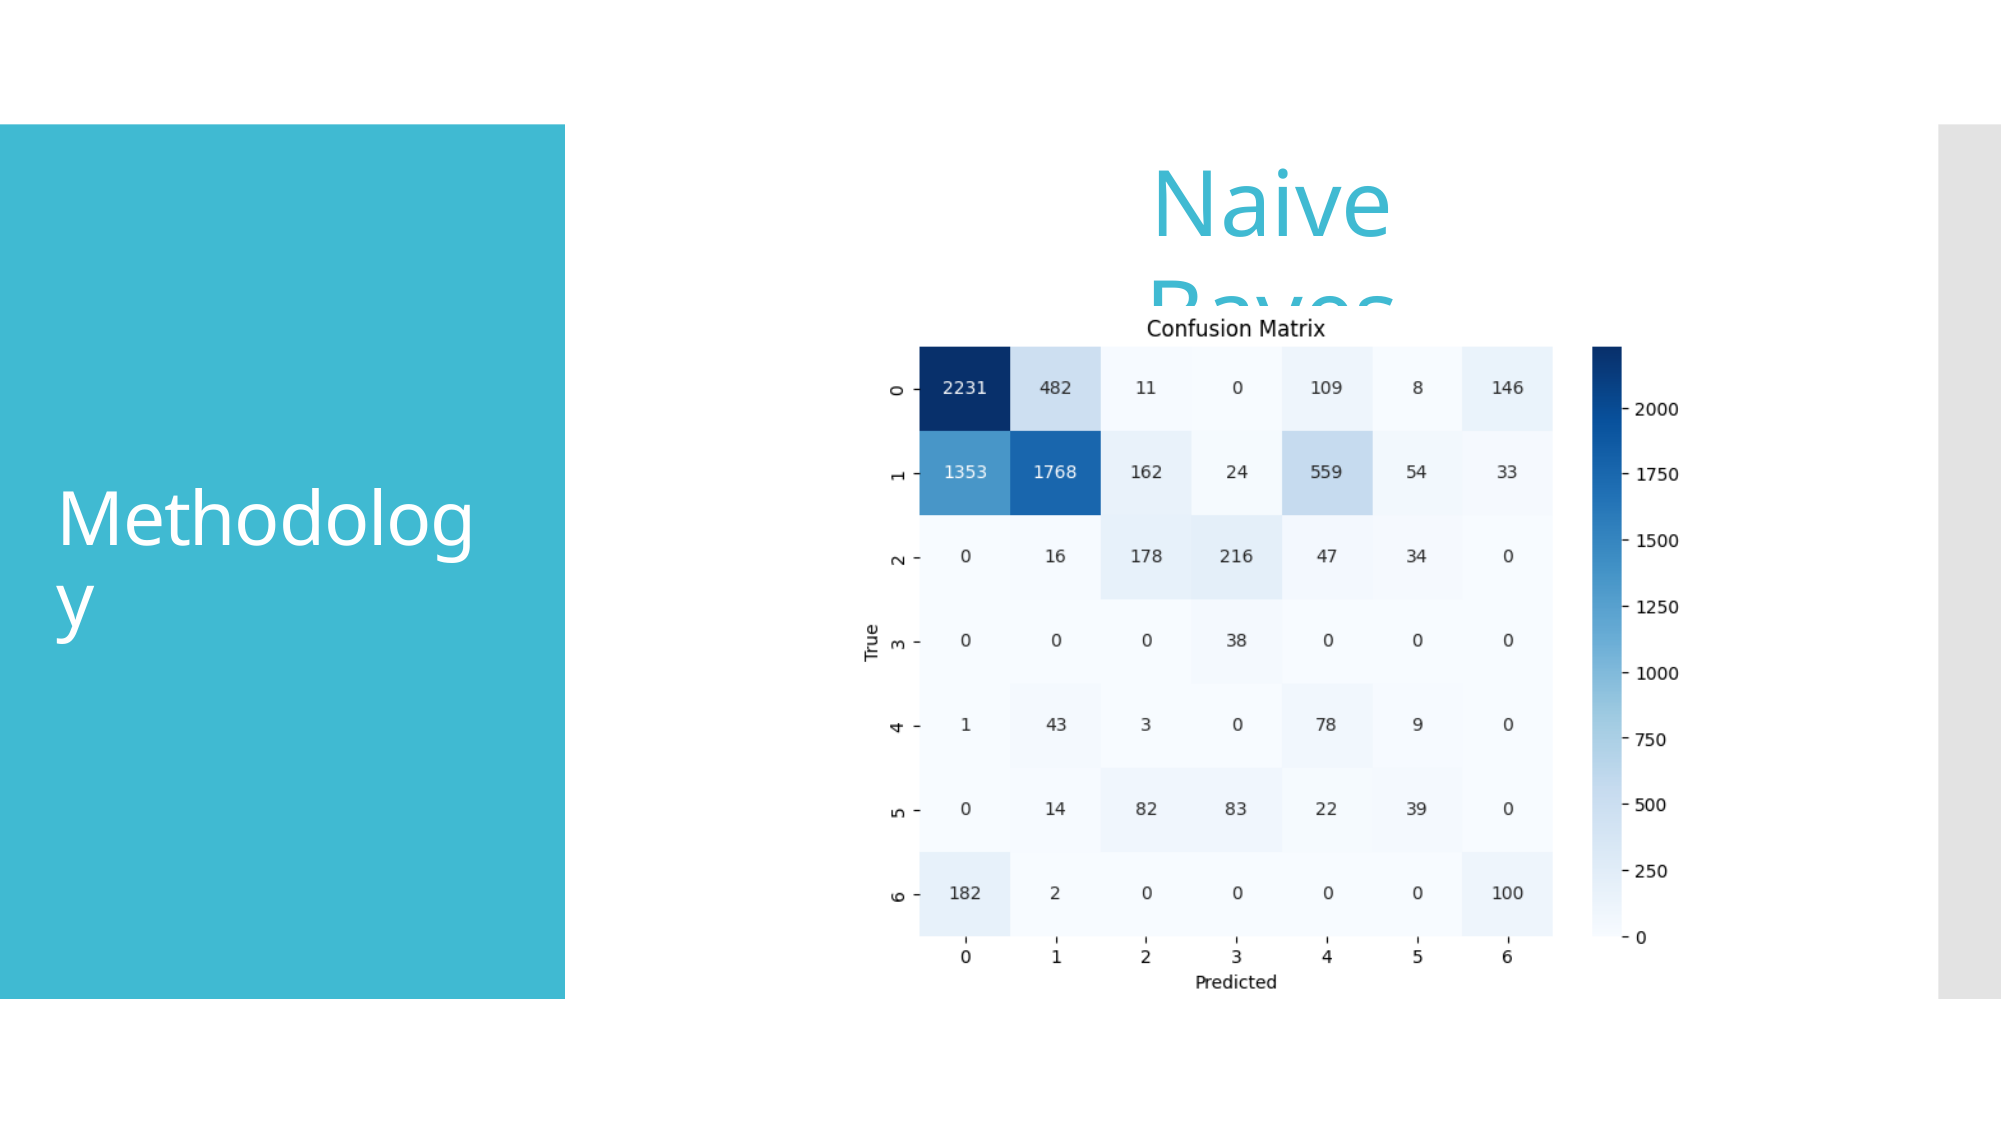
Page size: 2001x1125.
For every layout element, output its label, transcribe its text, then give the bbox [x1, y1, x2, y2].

text_box Naive Bayes [999, 137, 1545, 305]
title Methodology [41, 184, 525, 940]
picture [852, 305, 1693, 1005]
